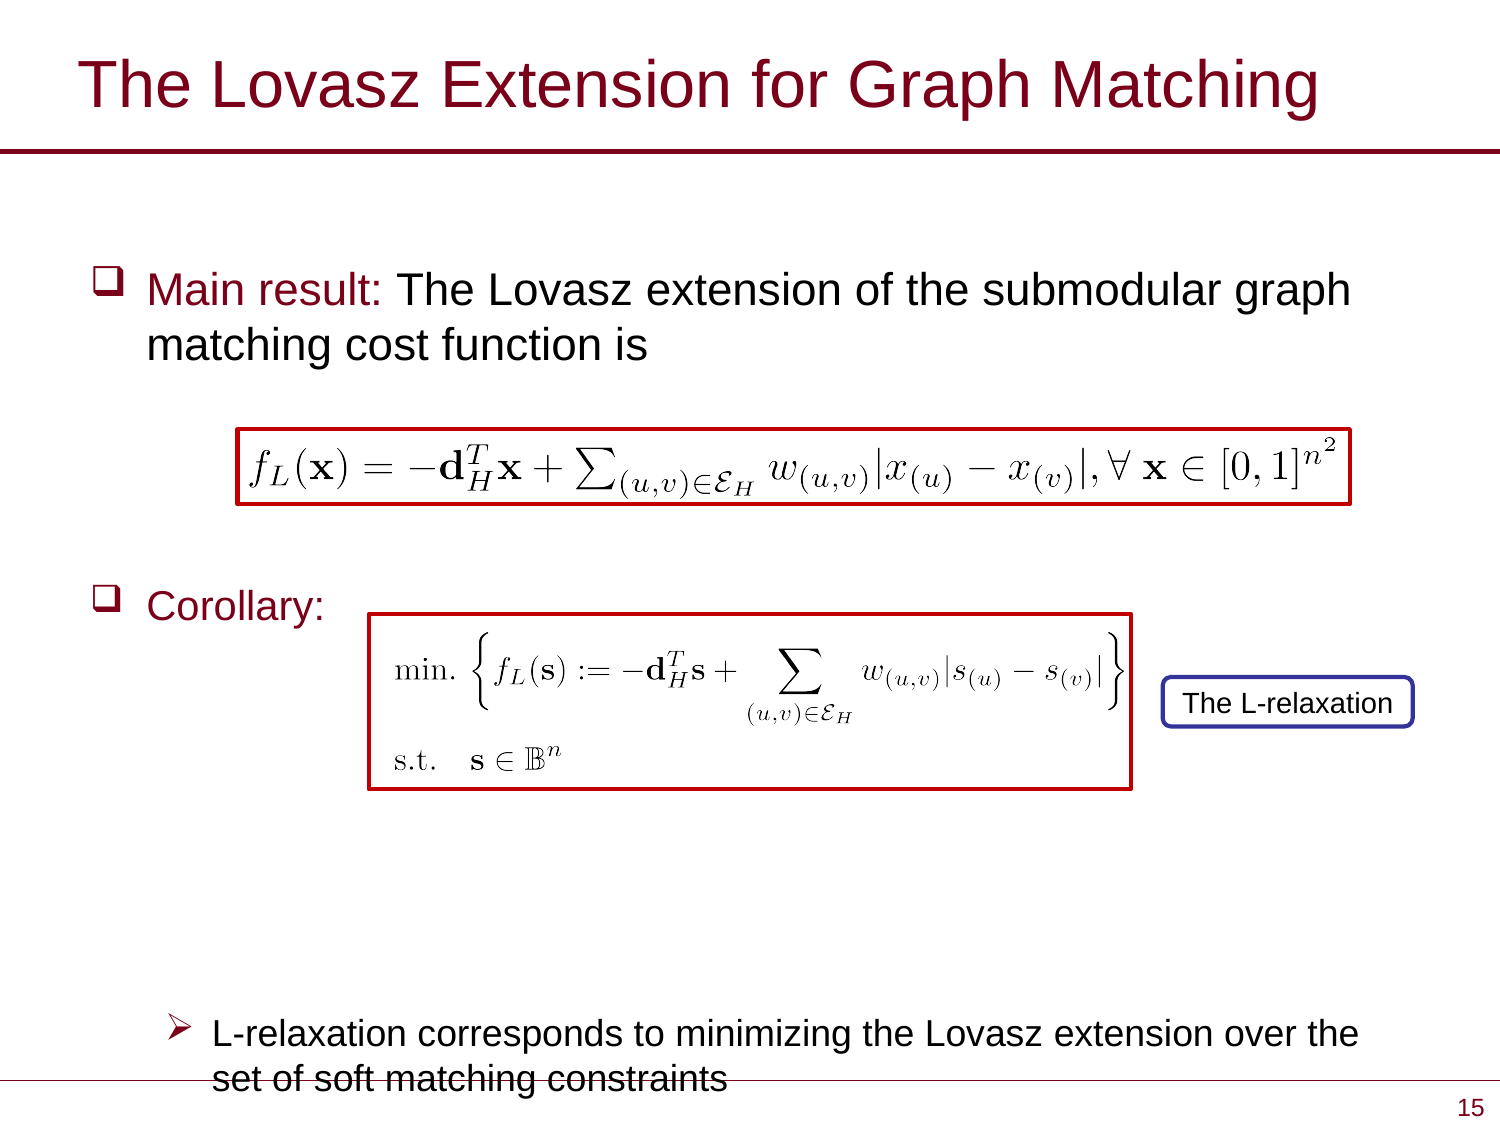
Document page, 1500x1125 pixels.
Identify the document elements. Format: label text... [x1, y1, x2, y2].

list Main result: The Lovasz extension of the submodular graph matching cost function is Corollary: L-relaxation corresponds to minimizing the Lovasz extension over the set of soft matching constraints [74, 187, 1426, 1038]
text_box The L-relaxation [1160, 674, 1415, 729]
text_box [235, 427, 1352, 506]
title The Lovasz Extension for Graph Matching [62, 12, 1388, 151]
text_box [367, 612, 1133, 791]
slide_number 15 [1187, 1087, 1500, 1125]
picture [249, 437, 1336, 500]
picture [394, 632, 1124, 772]
